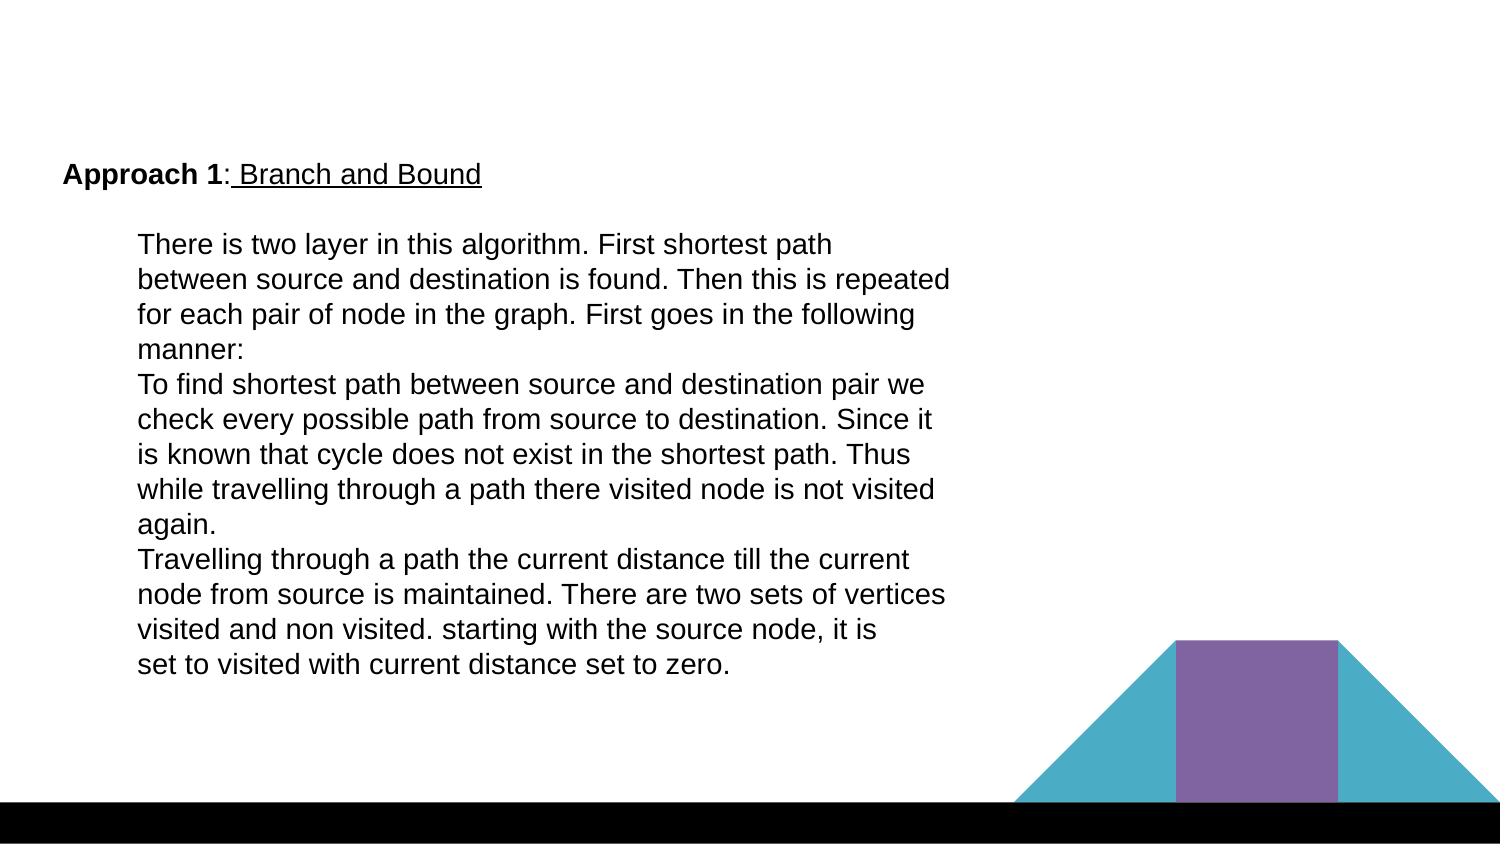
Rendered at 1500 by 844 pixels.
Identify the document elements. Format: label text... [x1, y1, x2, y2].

text_box Approach 1: Branch and Bound There is two layer in this algorithm. First shortest path between source and destination is found. Then this is repeated for each pair of node in the graph. First goes in the following manner: To find shortest path between source and destination pair we check every possible path from source to destination. Since it is known that cycle does not exist in the shortest path. Thus while travelling through a path there visited node is not visited again. Travelling through a path the current distance till the current node from source is maintained. There are two sets of vertices visited and non visited. starting with the source node, it is set to visited with current distance set to zero. [47, 70, 1449, 720]
